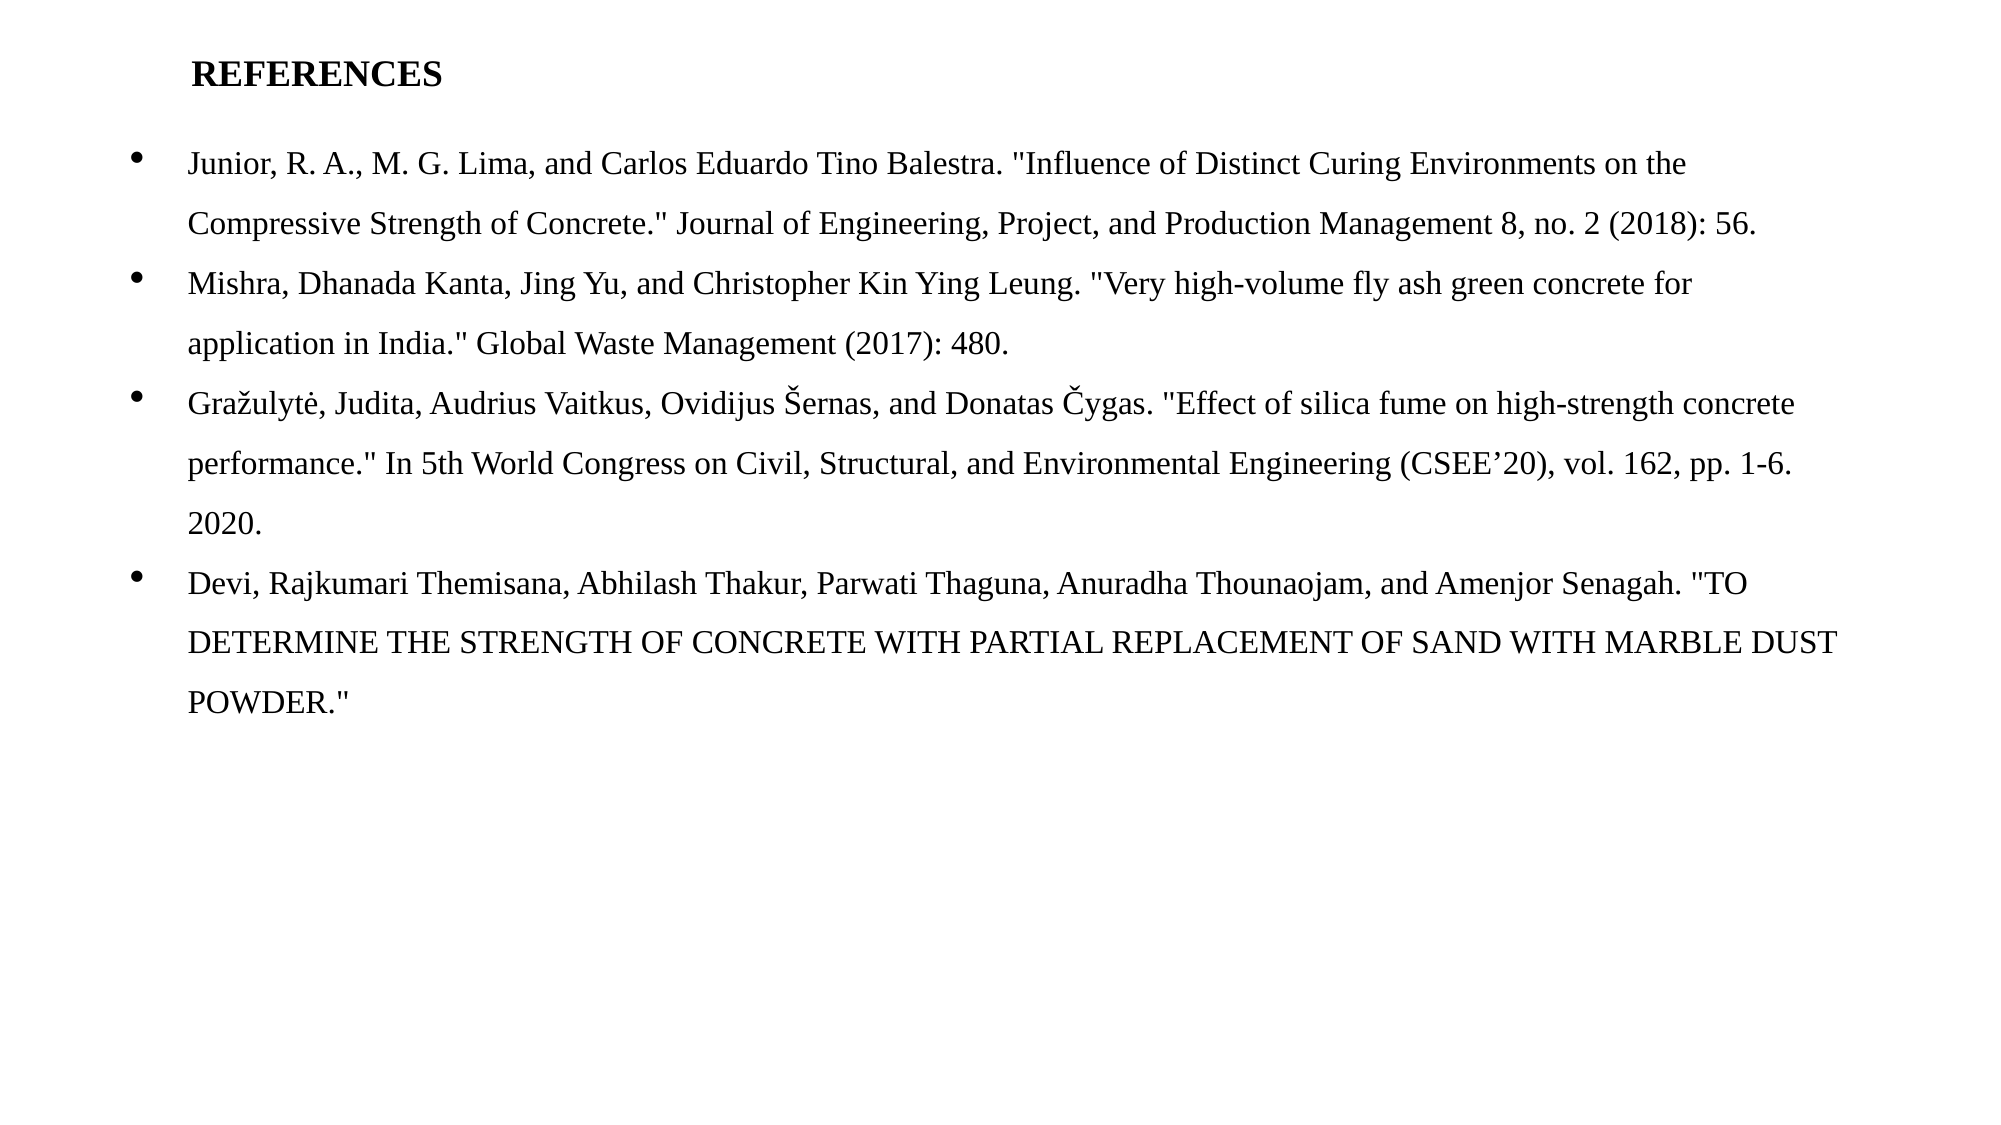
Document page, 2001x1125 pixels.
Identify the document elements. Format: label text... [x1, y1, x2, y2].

title REFERENCES [176, 19, 1902, 129]
list Junior, R. A., M. G. Lima, and Carlos Eduardo Tino Balestra. "Influence of Distinct Curing Environments on the Compressive Strength of Concrete." Journal of Engineering, Project, and Production Management 8, no. 2 (2018): 56. Mishra, Dhanada Kanta, Jing Yu, and Christopher Kin Ying Leung. "Very high-volume fly ash green concrete for application in India." Global Waste Management (2017): 480. Gražulytė, Judita, Audrius Vaitkus, Ovidijus Šernas, and Donatas Čygas. "Effect of silica fume on high-strength concrete performance." In 5th World Congress on Civil, Structural, and Environmental Engineering (CSEE’20), vol. 162, pp. 1-6. 2020. Devi, Rajkumari Themisana, Abhilash Thakur, Parwati Thaguna, Anuradha Thounaojam, and Amenjor Senagah. "TO DETERMINE THE STRENGTH OF CONCRETE WITH PARTIAL REPLACEMENT OF SAND WITH MARBLE DUST POWDER." [116, 114, 1863, 1125]
